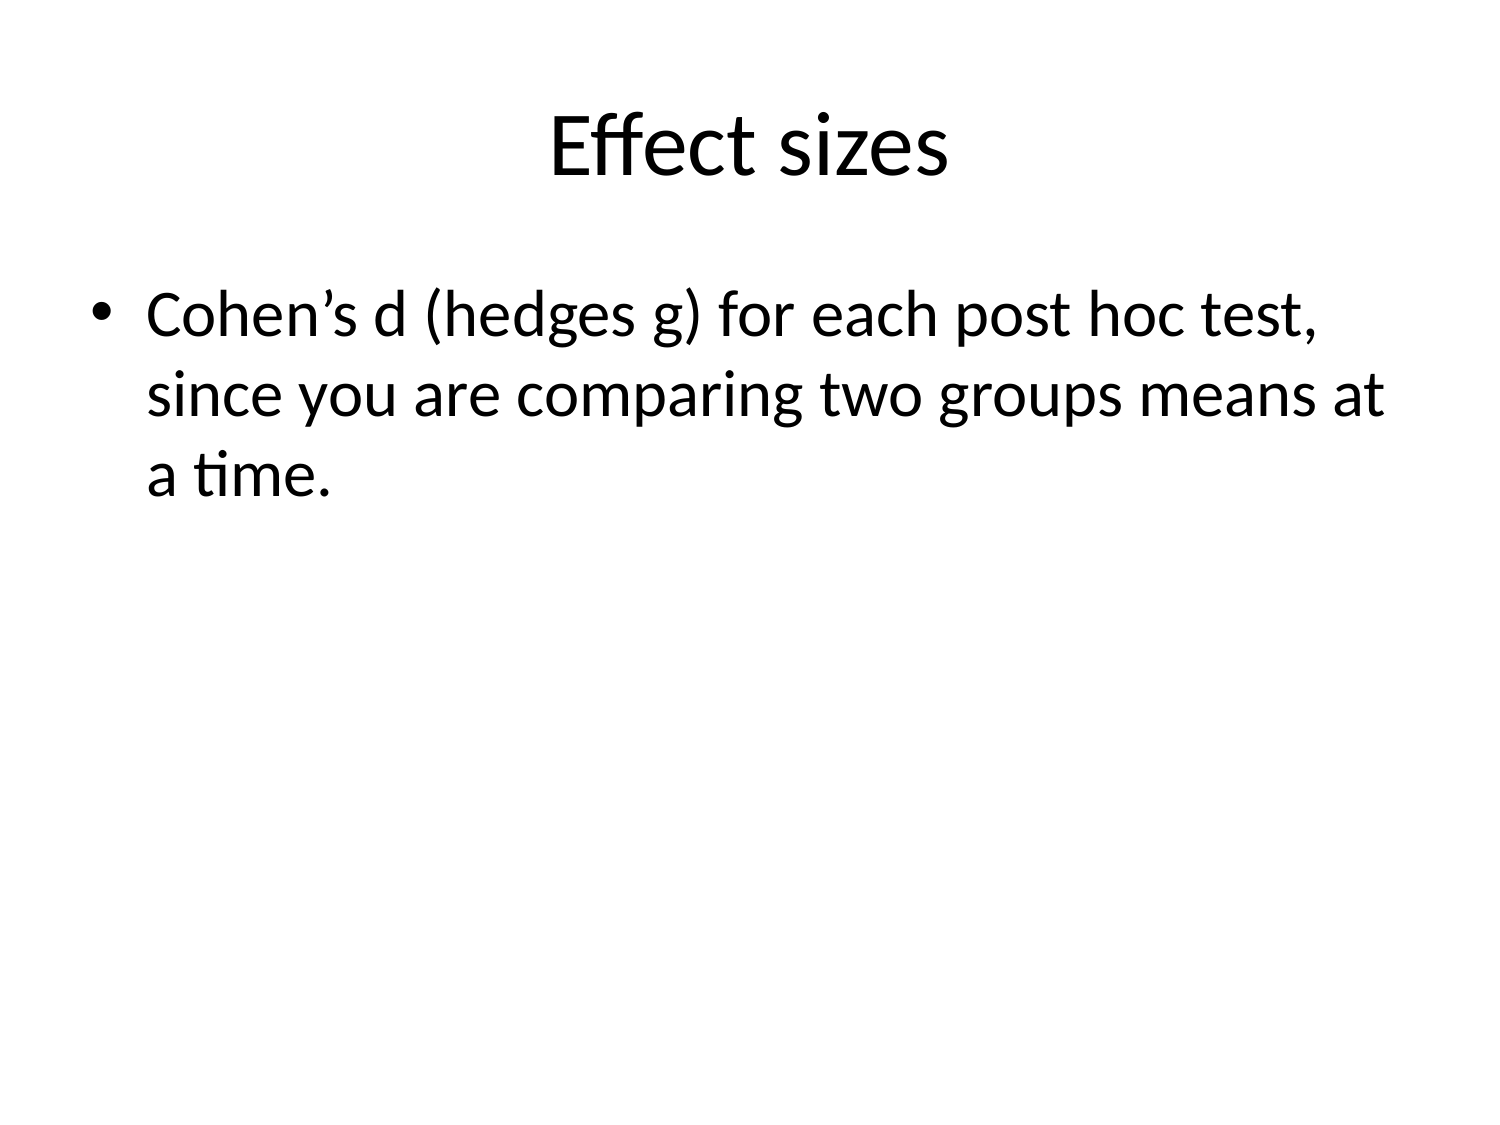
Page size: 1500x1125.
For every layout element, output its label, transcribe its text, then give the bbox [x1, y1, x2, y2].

list Cohen’s d (hedges g) for each post hoc test, since you are comparing two groups means at a time. [75, 262, 1425, 1005]
title Effect sizes [75, 45, 1425, 233]
